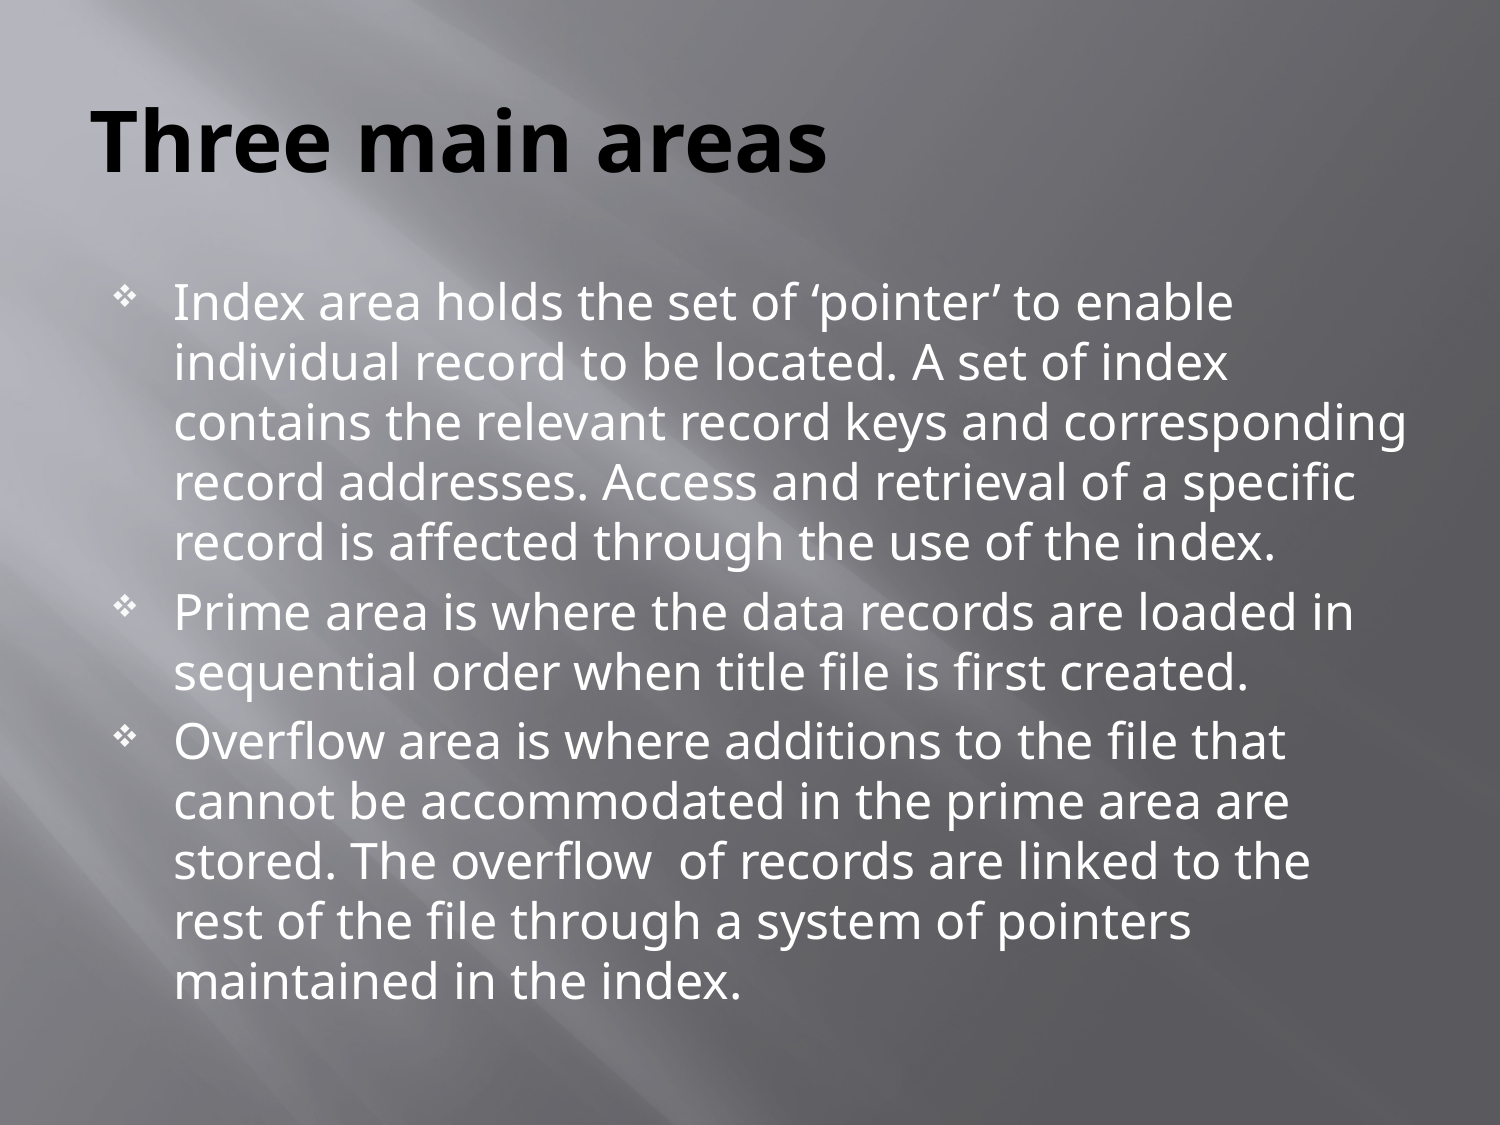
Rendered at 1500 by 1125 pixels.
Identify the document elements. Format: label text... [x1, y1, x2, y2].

list Index area holds the set of ‘pointer’ to enable individual record to be located. A set of index contains the relevant record keys and corresponding record addresses. Access and retrieval of a specific record is affected through the use of the index. Prime area is where the data records are loaded in sequential order when title file is first created. Overflow area is where additions to the file that cannot be accommodated in the prime area are stored. The overflow of records are linked to the rest of the file through a system of pointers maintained in the index. [75, 262, 1425, 1035]
title Three main areas [75, 45, 1425, 233]
